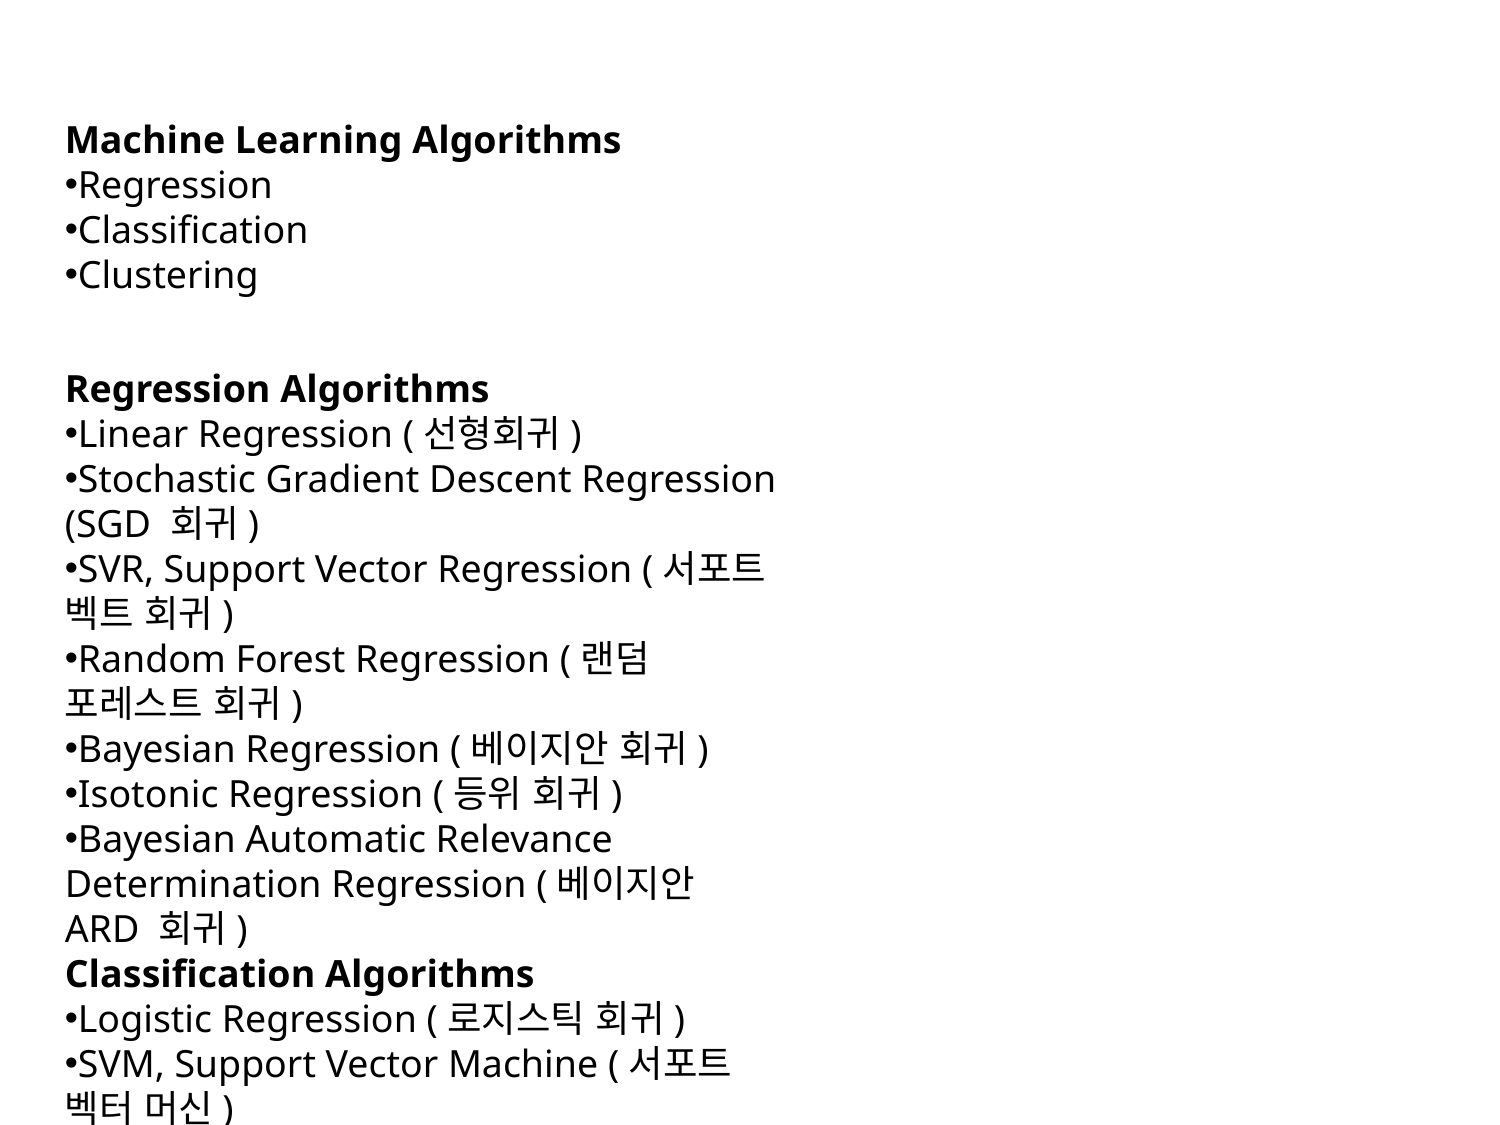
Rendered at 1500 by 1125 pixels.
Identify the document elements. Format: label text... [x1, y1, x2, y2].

text_box Regression Algorithms Linear Regression (선형회귀) Stochastic Gradient Descent Regression (SGD 회귀) SVR, Support Vector Regression (서포트 벡트 회귀) Random Forest Regression (랜덤 포레스트 회귀) Bayesian Regression (베이지안 회귀) Isotonic Regression (등위 회귀) Bayesian Automatic Relevance Determination Regression (베이지안 ARD 회귀) Classification Algorithms Logistic Regression (로지스틱 회귀) SVM, Support Vector Machine (서포트 벡터 머신) Random Forest (랜덤 포레스트) Decision Tree (의사결정 트리) GBT, Gradient Boosting Tree (그레디언트 부스팅 트리) SGD Classifier (SGD 분류기) AdaBoost [49, 357, 800, 1125]
text_box Machine Learning Algorithms Regression Classification Clustering [49, 109, 800, 304]
